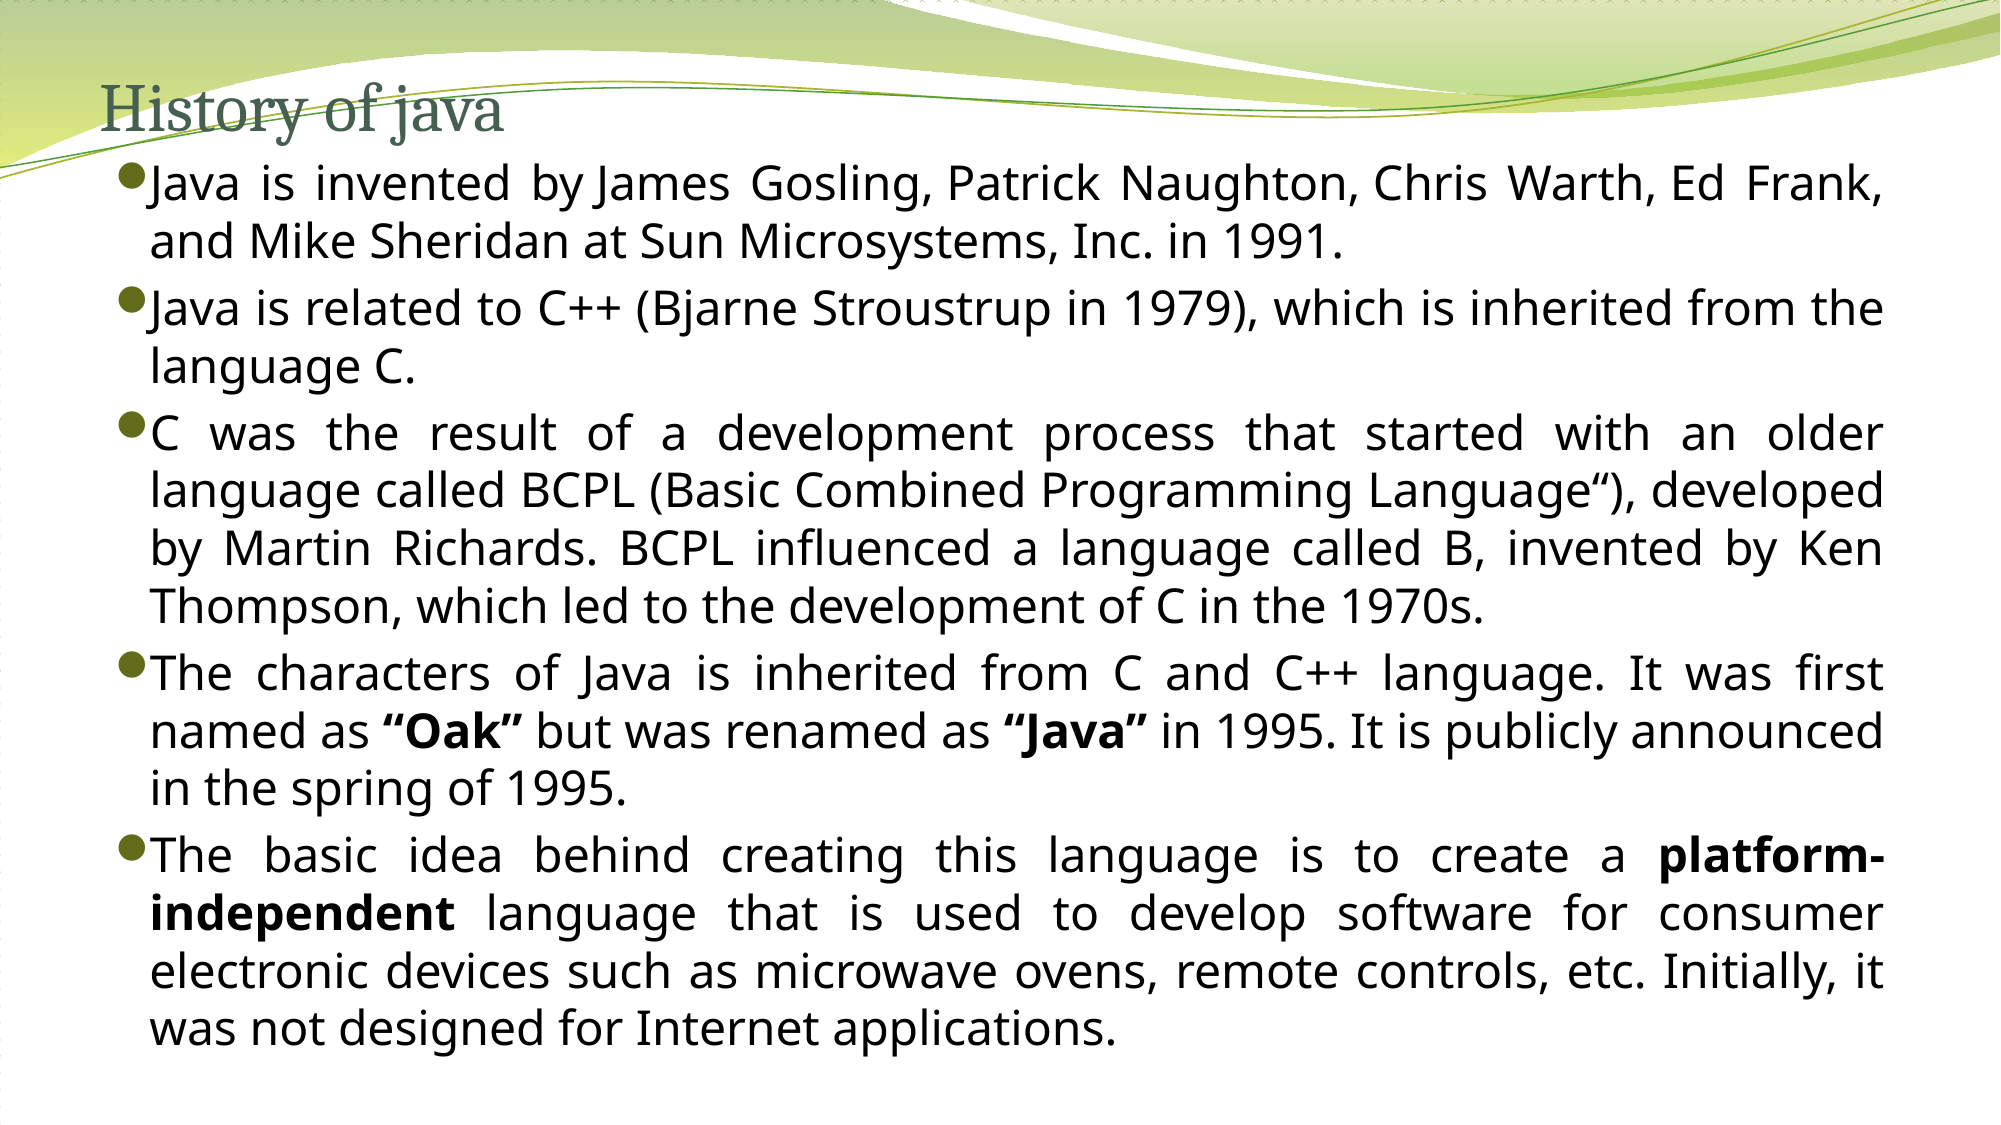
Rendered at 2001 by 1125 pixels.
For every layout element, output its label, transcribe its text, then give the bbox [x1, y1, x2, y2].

title History of java [99, 54, 1900, 145]
list Java is invented by James Gosling, Patrick Naughton, Chris Warth, Ed Frank, and Mike Sheridan at Sun Microsystems, Inc. in 1991. Java is related to C++ (Bjarne Stroustrup in 1979), which is inherited from the language C. C was the result of a development process that started with an older language called BCPL (Basic Combined Programming Language“), developed by Martin Richards. BCPL influenced a language called B, invented by Ken Thompson, which led to the development of C in the 1970s. The characters of Java is inherited from C and C++ language. It was first named as “Oak” but was renamed as “Java” in 1995. It is publicly announced in the spring of 1995. The basic idea behind creating this language is to create a platform-independent language that is used to develop software for consumer electronic devices such as microwave ovens, remote controls, etc. Initially, it was not designed for Internet applications. [99, 145, 1900, 1100]
